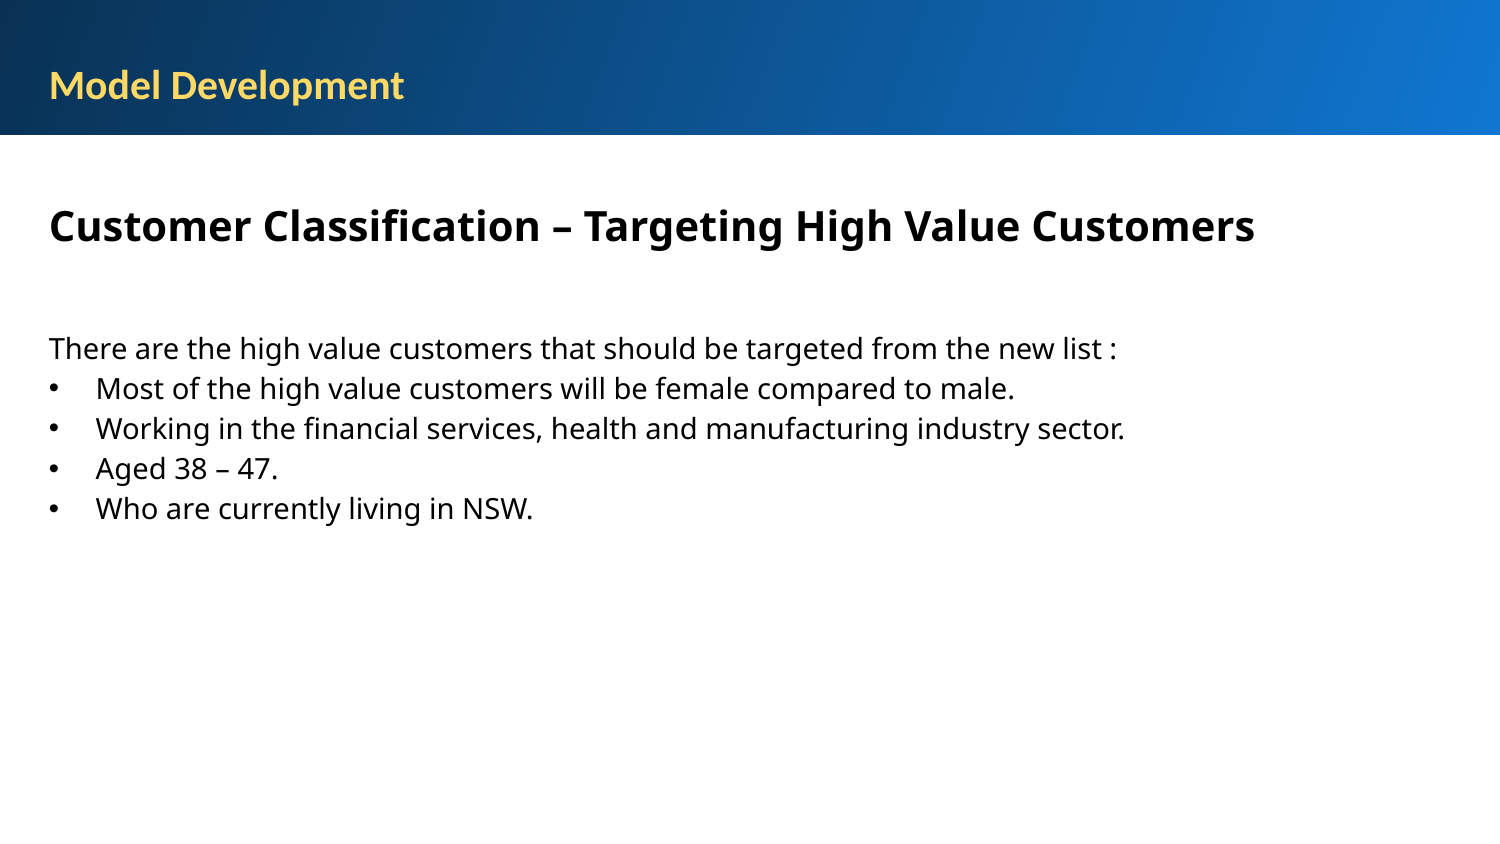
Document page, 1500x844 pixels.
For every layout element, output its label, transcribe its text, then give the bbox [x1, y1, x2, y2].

text_box There are the high value customers that should be targeted from the new list : Most of the high value customers will be female compared to male. Working in the financial services, health and manufacturing industry sector. Aged 38 – 47. Who are currently living in NSW. [33, 309, 1439, 541]
text_box Model Development [33, 43, 1439, 124]
text_box [0, 0, 1500, 135]
text_box Customer Classification – Targeting High Value Customers [33, 177, 1439, 266]
